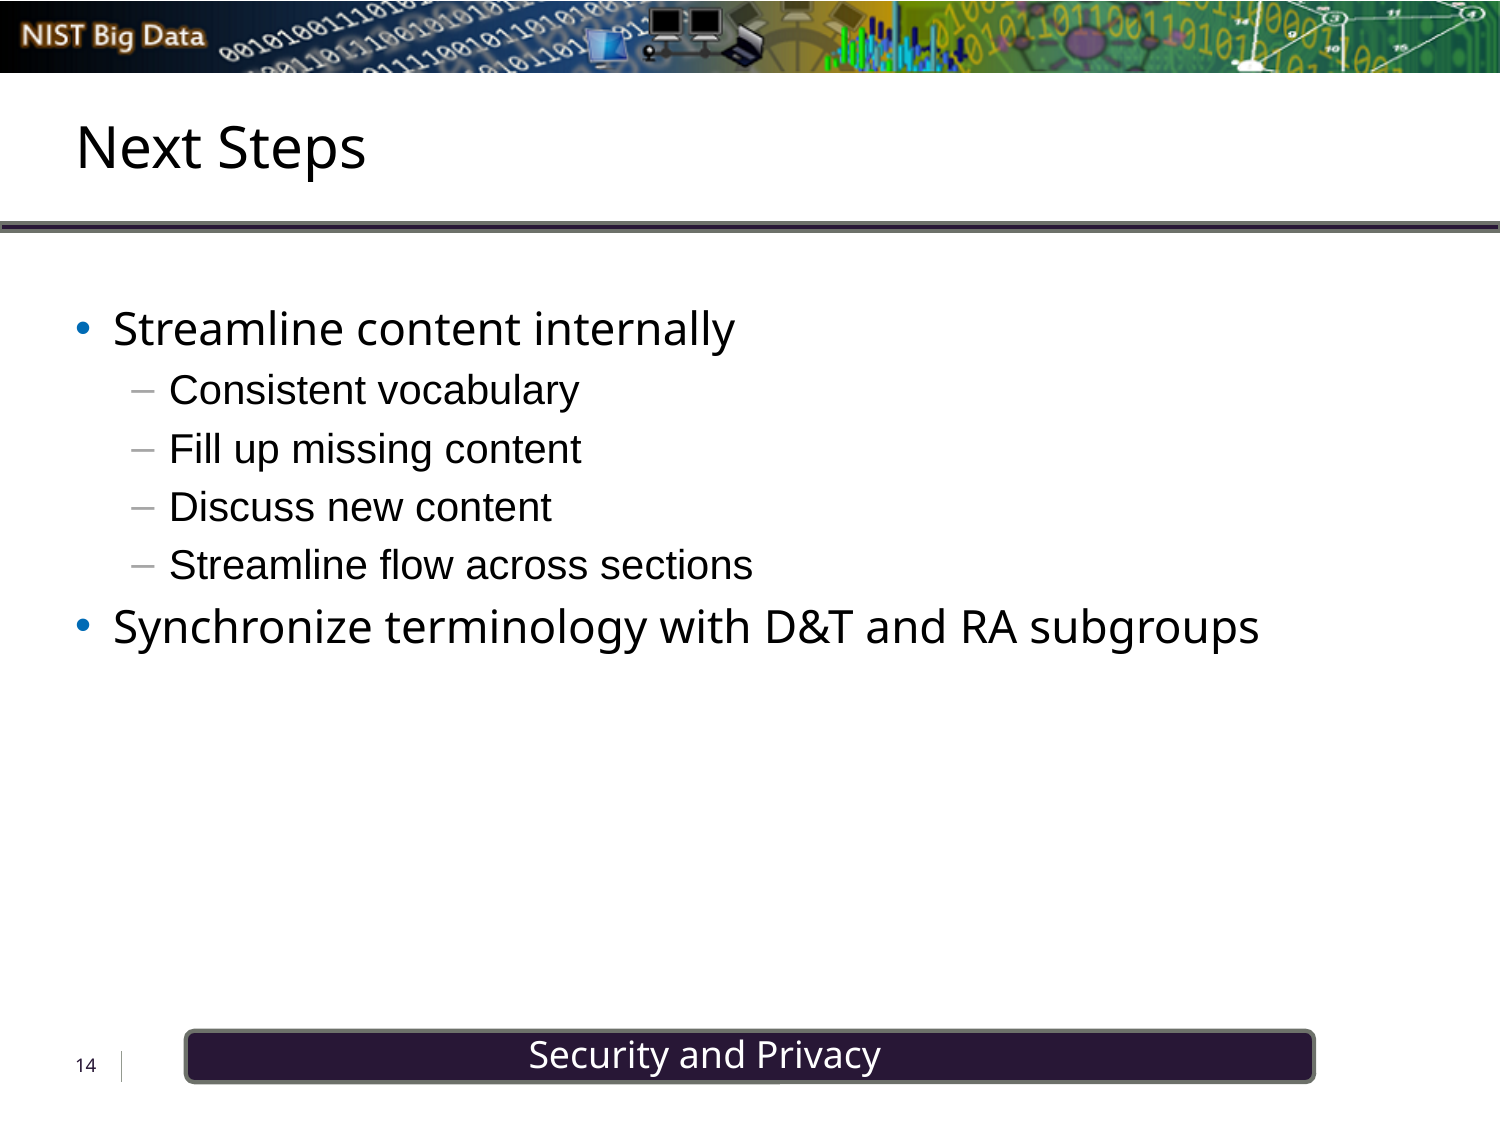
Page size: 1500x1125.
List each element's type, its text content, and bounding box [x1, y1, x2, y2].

picture [0, 1, 1500, 73]
slide_number 14 [75, 1053, 135, 1080]
list Streamline content internally Consistent vocabulary Fill up missing content Discuss new content Streamline flow across sections Synchronize terminology with D&T and RA subgroups [75, 299, 1428, 986]
title Next Steps [75, 79, 1422, 212]
